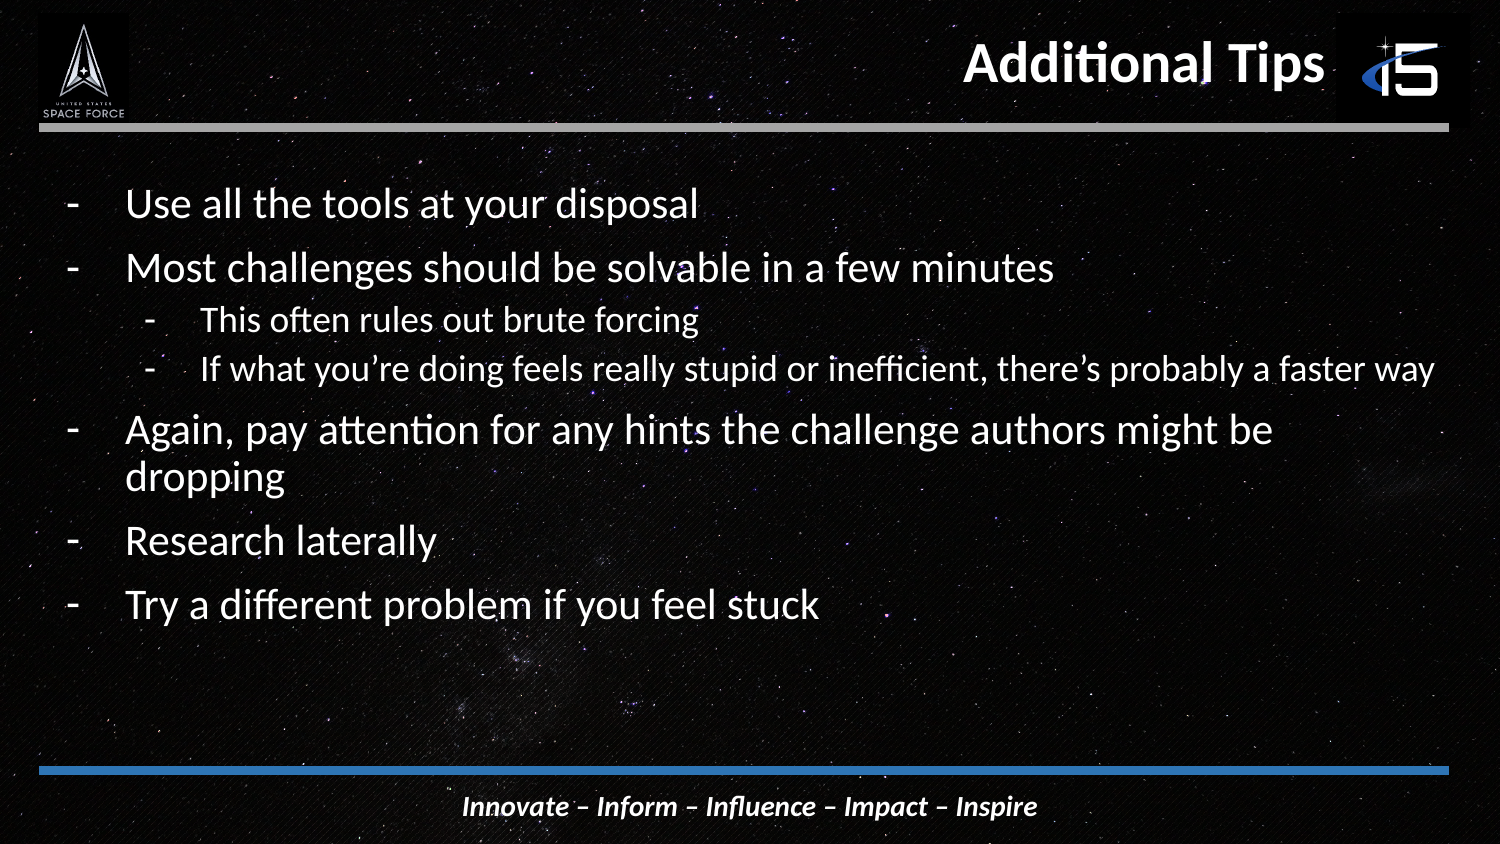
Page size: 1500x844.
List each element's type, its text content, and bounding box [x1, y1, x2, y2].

list Use all the tools at your disposal Most challenges should be solvable in a few minutes This often rules out brute forcing If what you’re doing feels really stupid or inefficient, there’s probably a faster way Again, pay attention for any hints the challenge authors might be dropping Research laterally Try a different problem if you feel stuck [38, 175, 1449, 771]
title Additional Tips [469, 0, 1337, 128]
picture [0, 0, 1500, 844]
